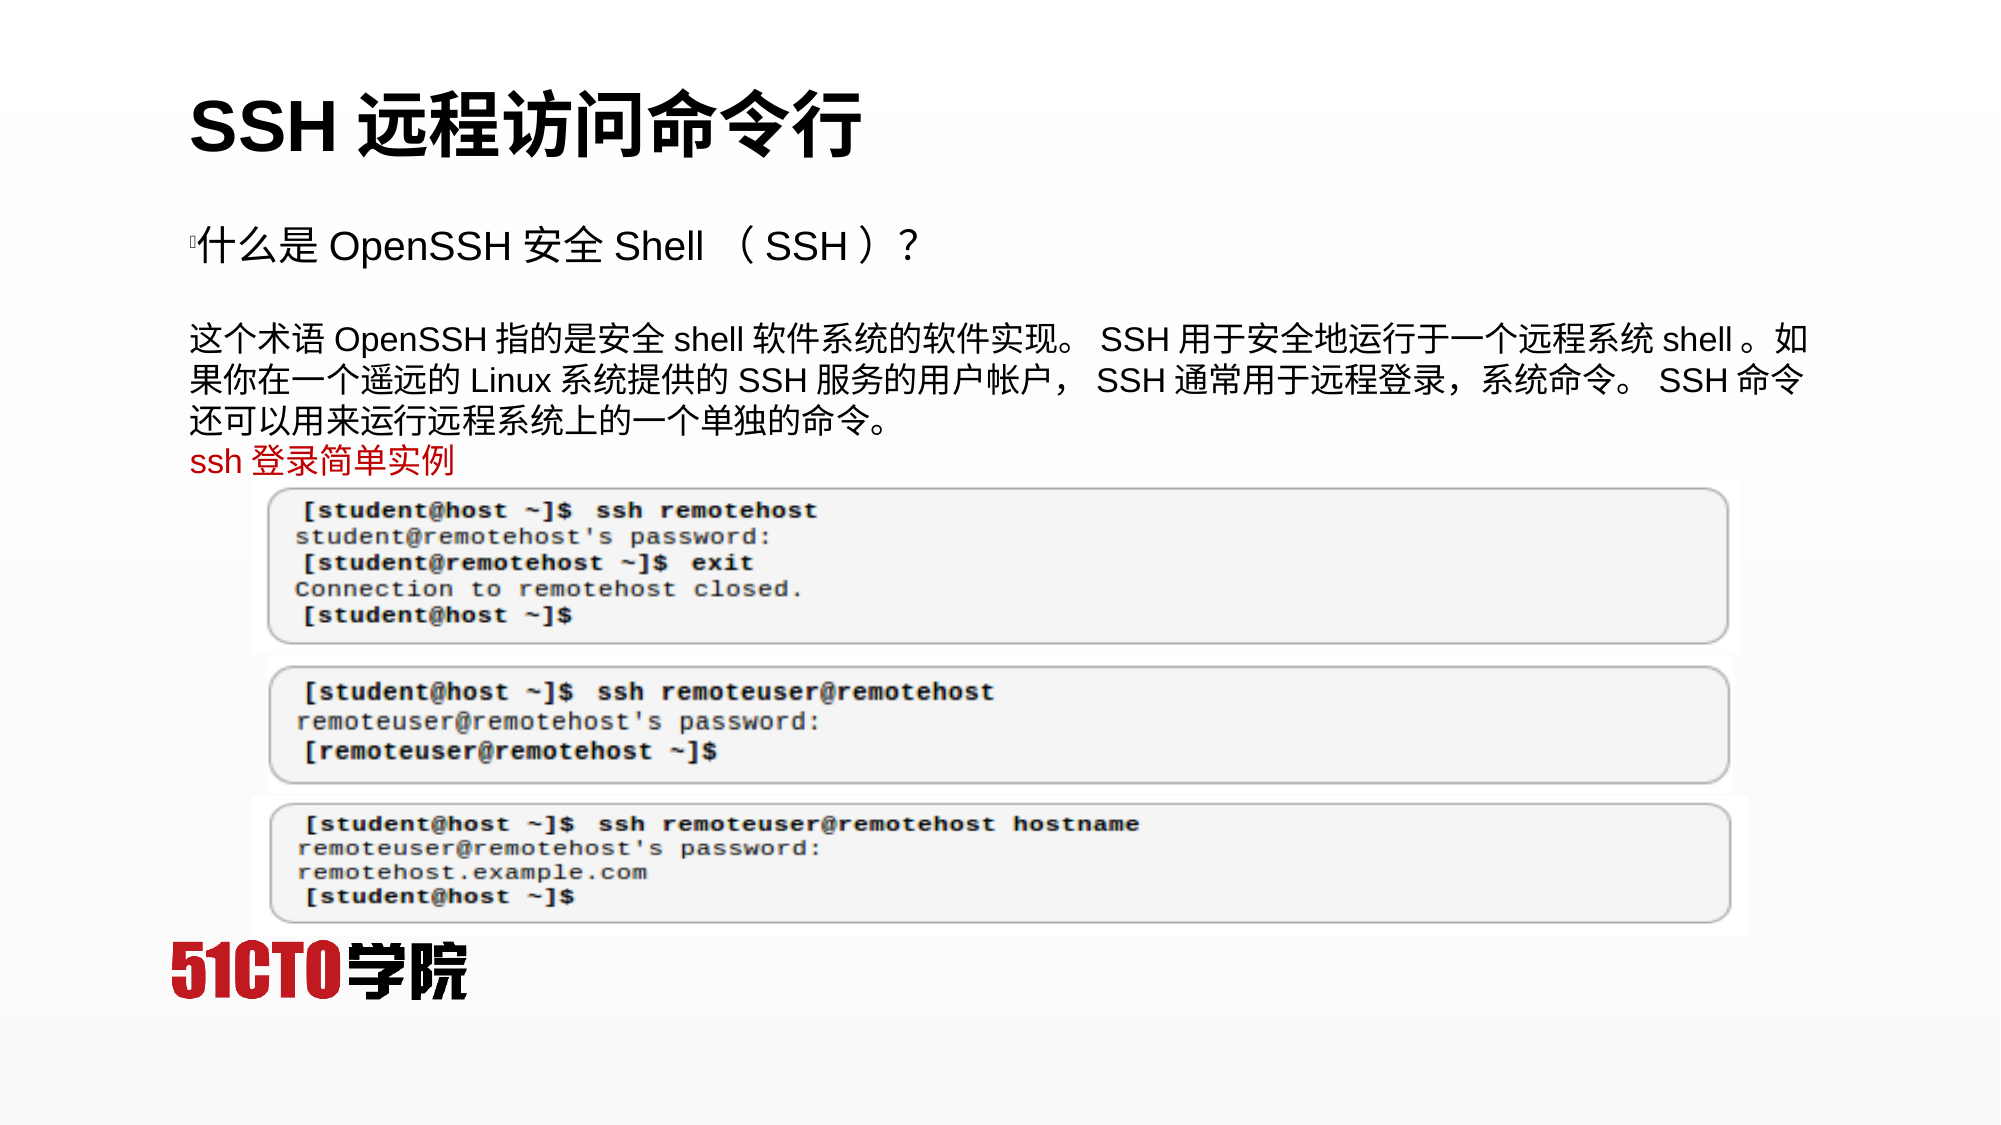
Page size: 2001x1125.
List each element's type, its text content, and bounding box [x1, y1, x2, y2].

picture [252, 480, 1741, 653]
picture [172, 940, 467, 1000]
text_box 什么是OpenSSH安全Shell（SSH）？ 这个术语OpenSSH指的是安全shell软件系统的软件实现。SSH用于安全地运行于一个远程系统shell。如果你在一个遥远的Linux系统提供的SSH服务的用户帐户，SSH通常用于远程登录，系统命令。SSH命令还可以用来运行远程系统上的一个单独的命令。 ssh登录简单实例 [190, 219, 1810, 872]
picture [267, 655, 1733, 795]
picture [252, 796, 1748, 935]
text_box SSH远程访问命令行 [190, 27, 1810, 216]
